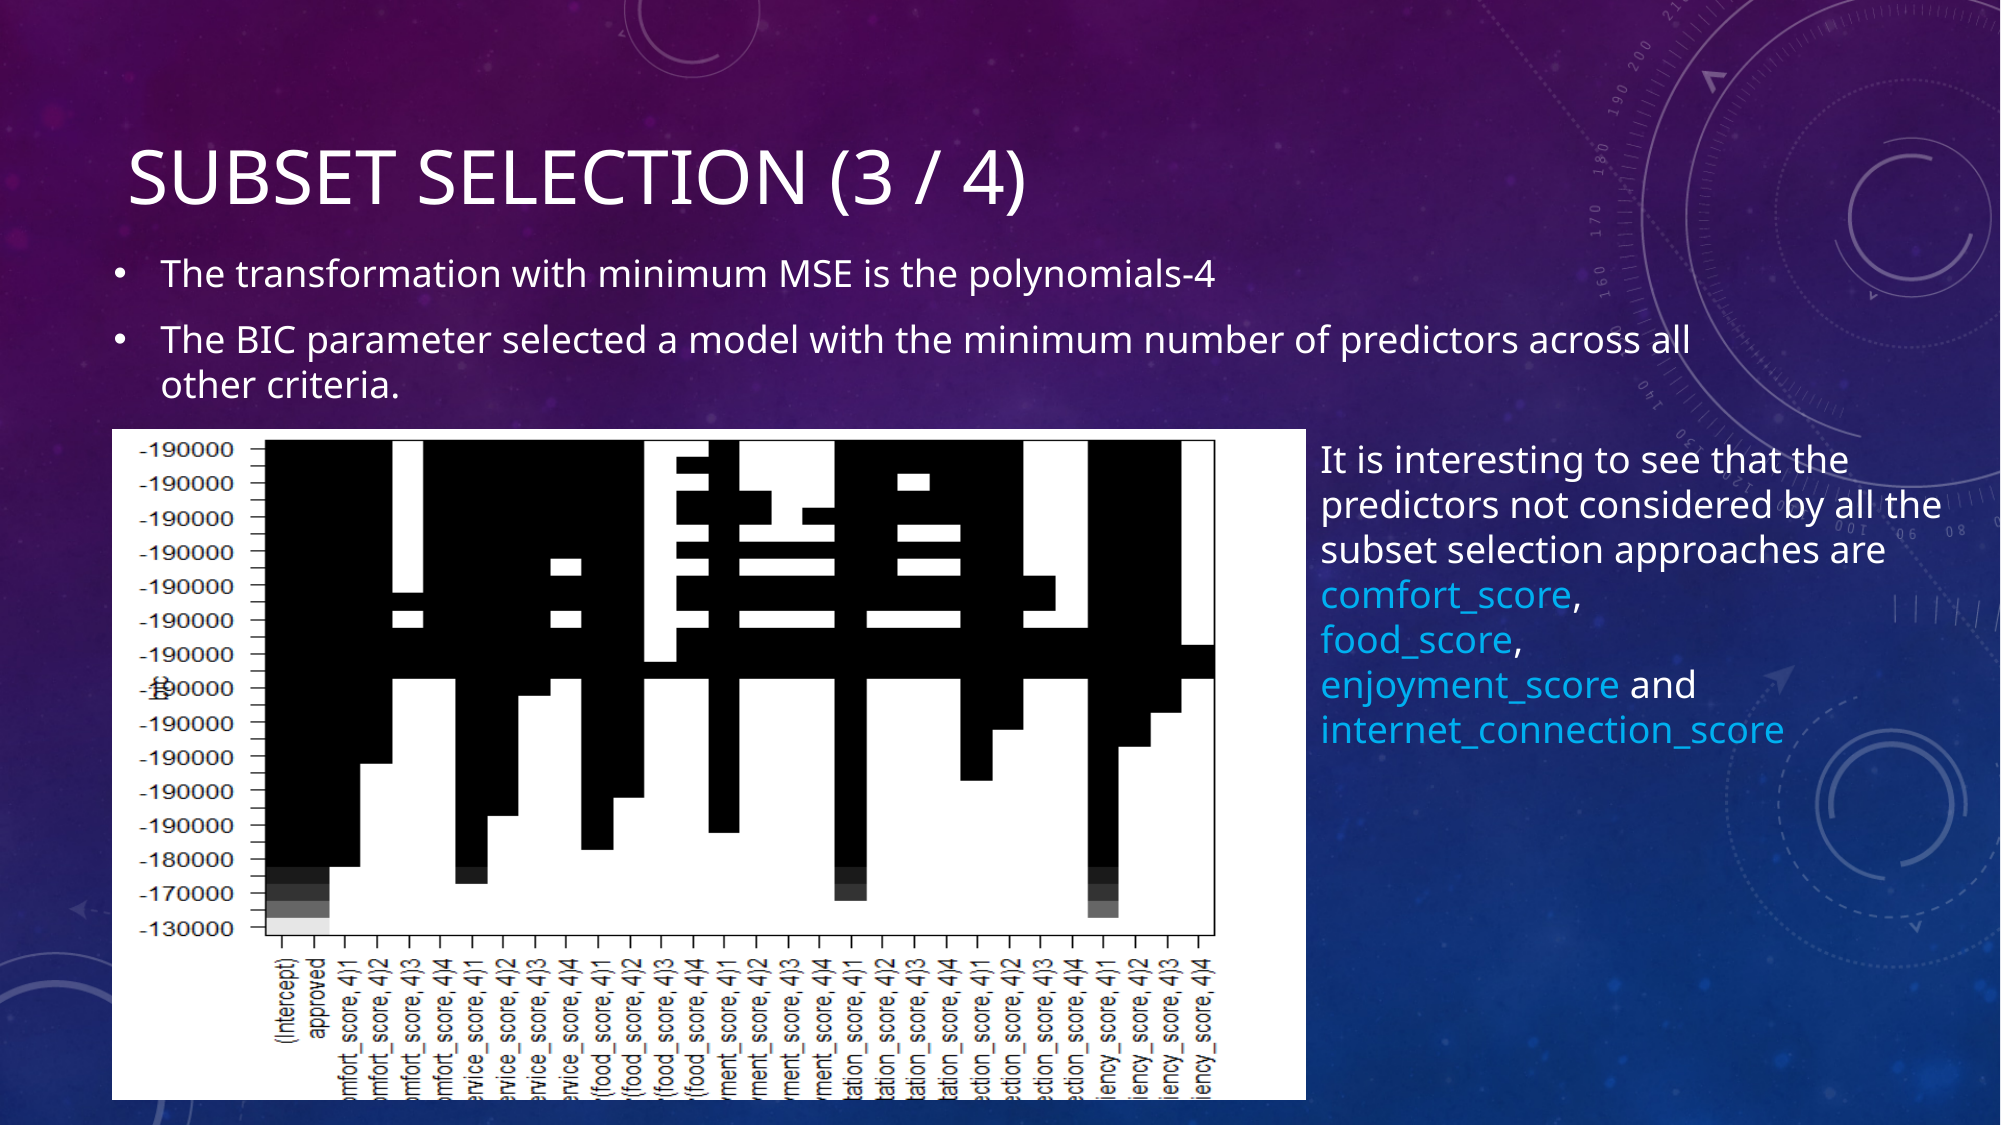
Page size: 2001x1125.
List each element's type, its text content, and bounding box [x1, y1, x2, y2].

text_box It is interesting to see that the predictors not considered by all the subset selection approaches are comfort_score, food_score, enjoyment_score and internet_connection_score [1306, 429, 1966, 759]
picture [0, 0, 2001, 1125]
title SUBSET SELECTION (3 / 4) [112, 99, 1966, 339]
list The transformation with minimum MSE is the polynomials-4 The BIC parameter selected a model with the minimum number of predictors across all other criteria. [98, 227, 1761, 430]
